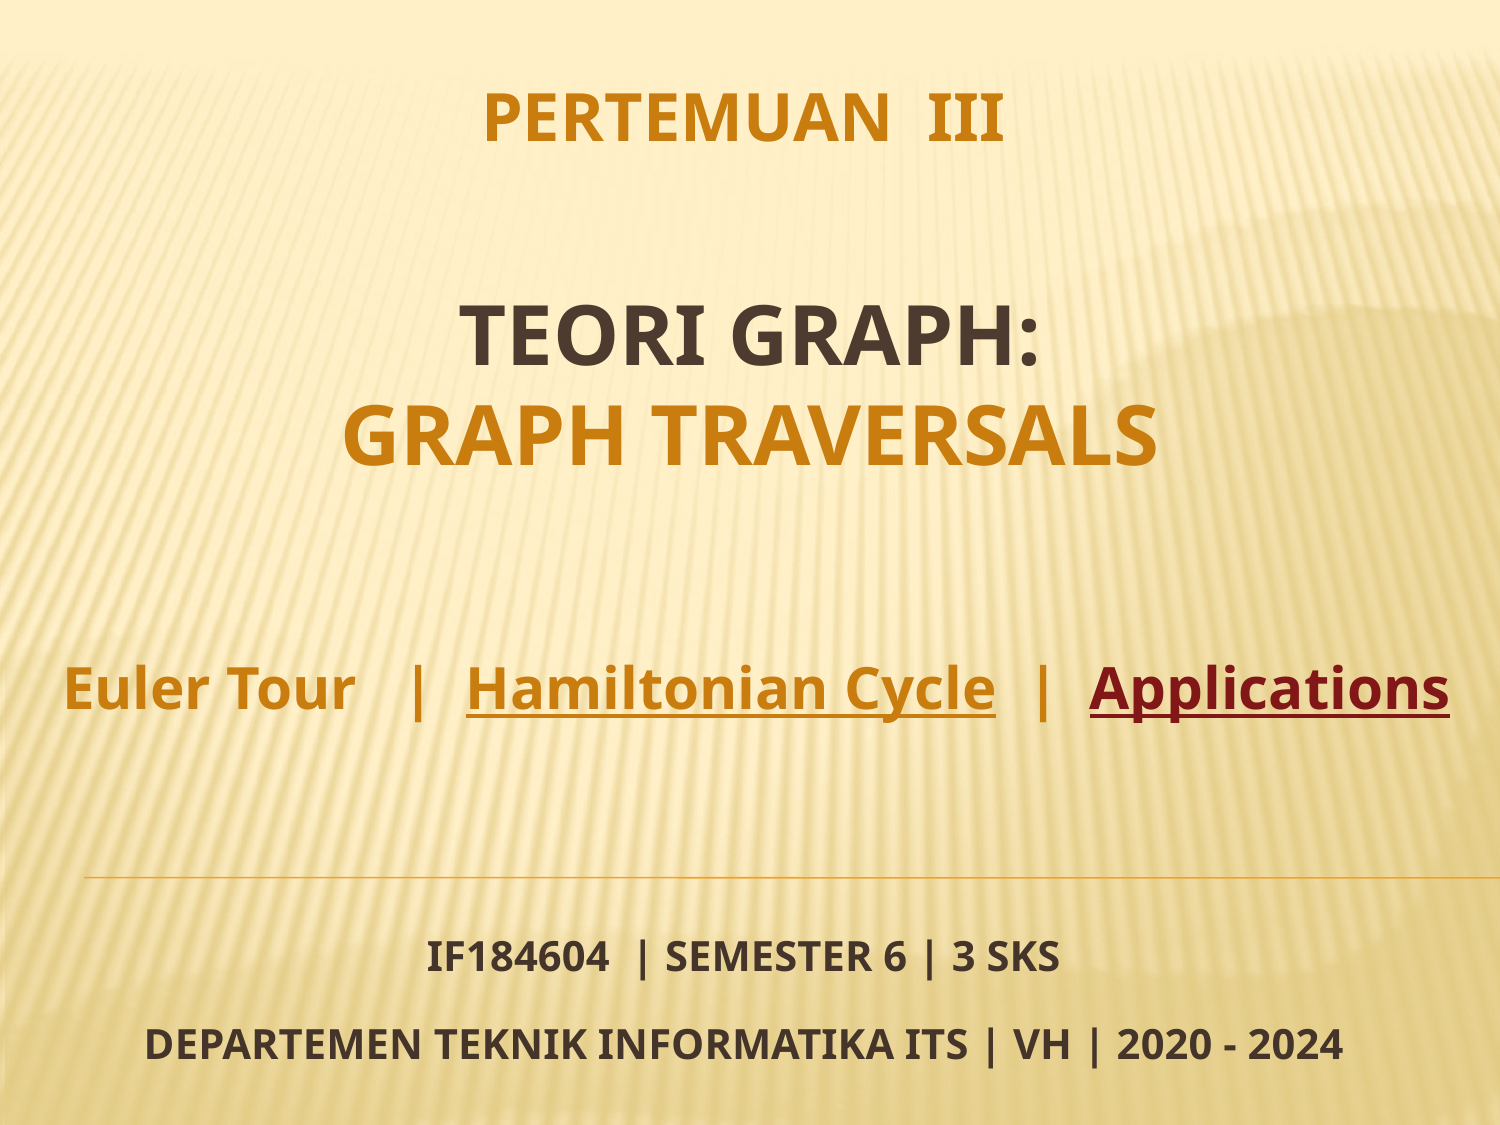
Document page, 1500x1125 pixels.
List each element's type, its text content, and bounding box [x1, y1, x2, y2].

text_box Euler Tour | Hamiltonian Cycle | Applications [12, 662, 1500, 738]
title TEORI GRAPH: Graph Traversals [0, 275, 1500, 550]
text_box DEPARTEMEN TEKNIK INFORMATIKA ITS | VH | 2020 - 2024 [50, 987, 1438, 1075]
text_box IF184604 | SEMESTER 6 | 3 SKS [50, 899, 1438, 987]
subtitle PERTEMUAN III [50, 75, 1438, 163]
